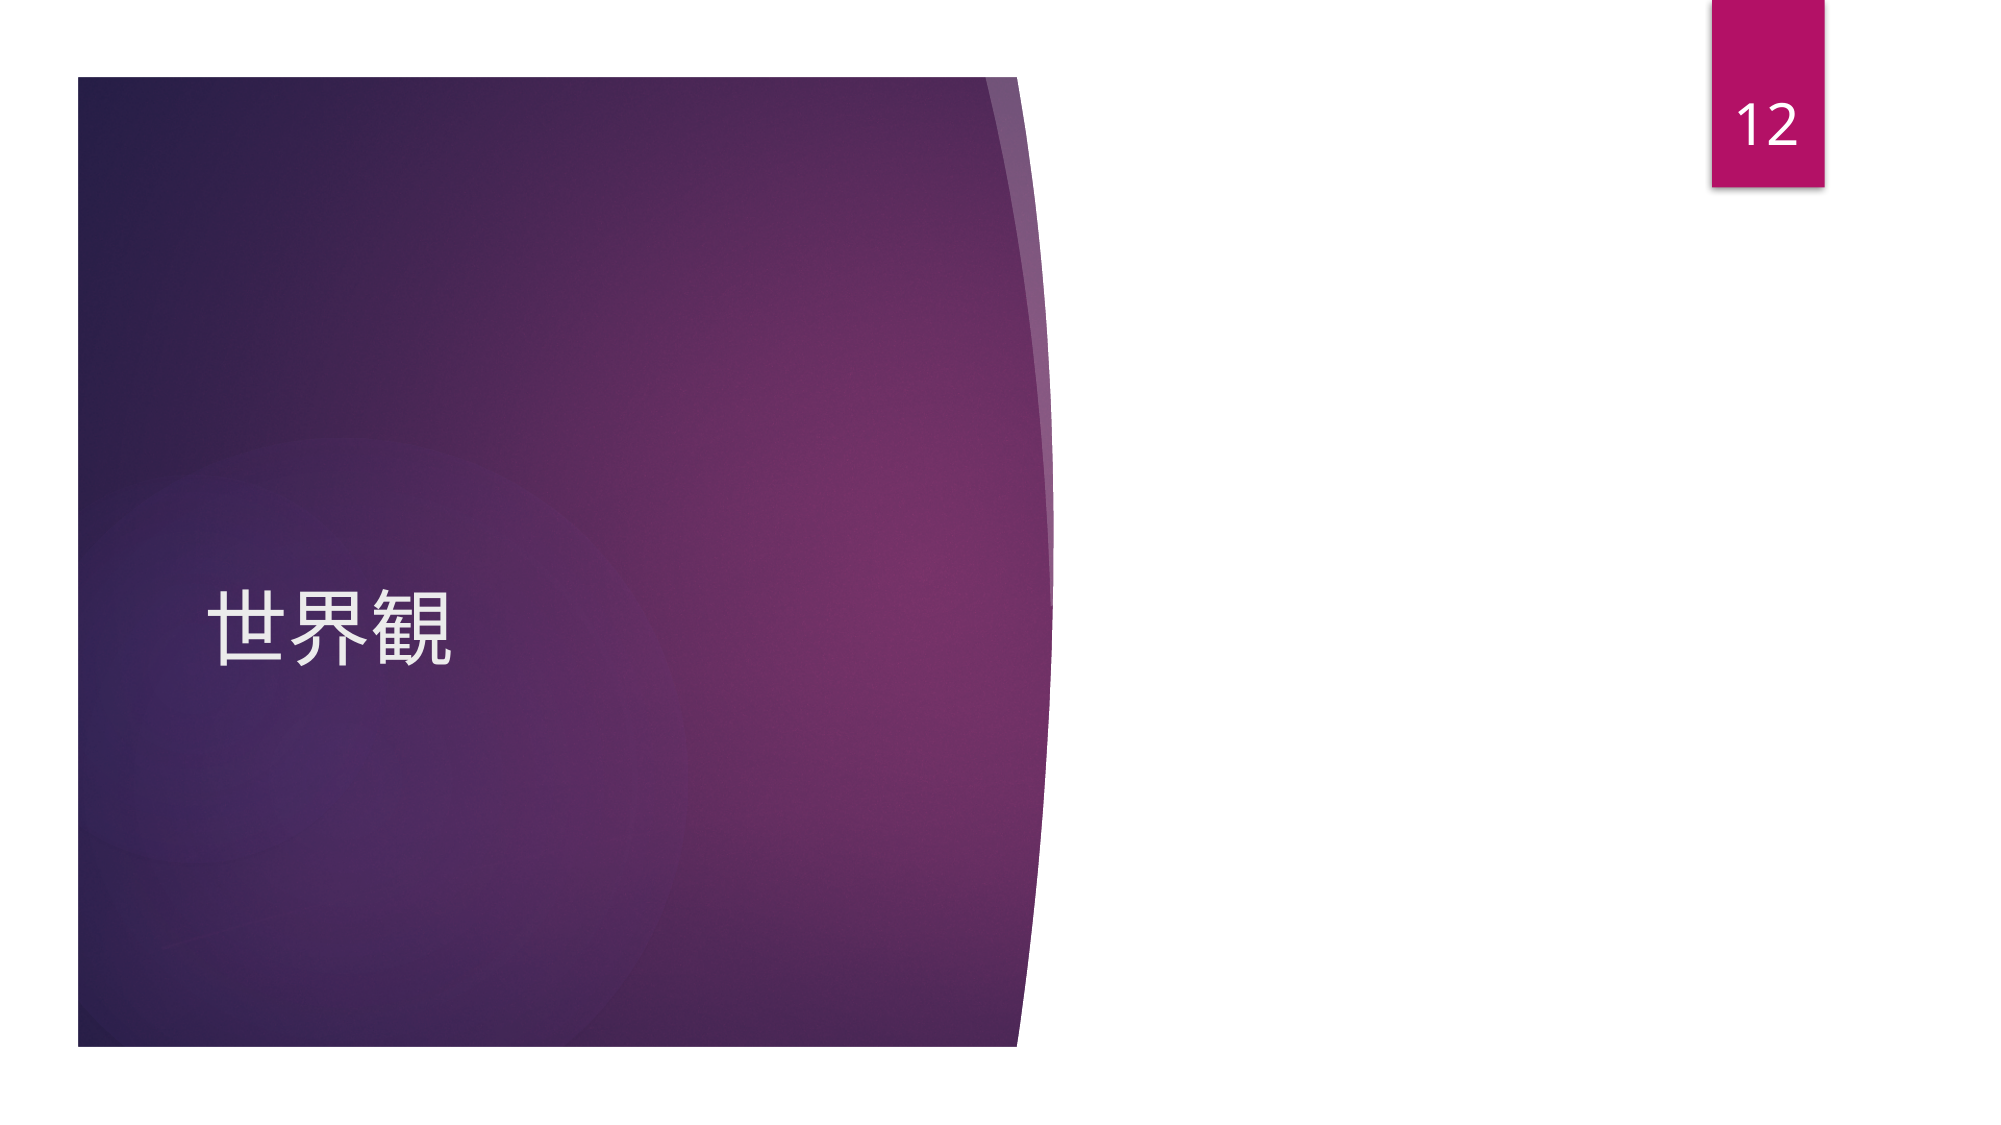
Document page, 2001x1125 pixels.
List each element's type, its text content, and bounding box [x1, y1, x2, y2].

title 世界観 [189, 439, 904, 814]
slide_number 12 [1698, 48, 1836, 175]
